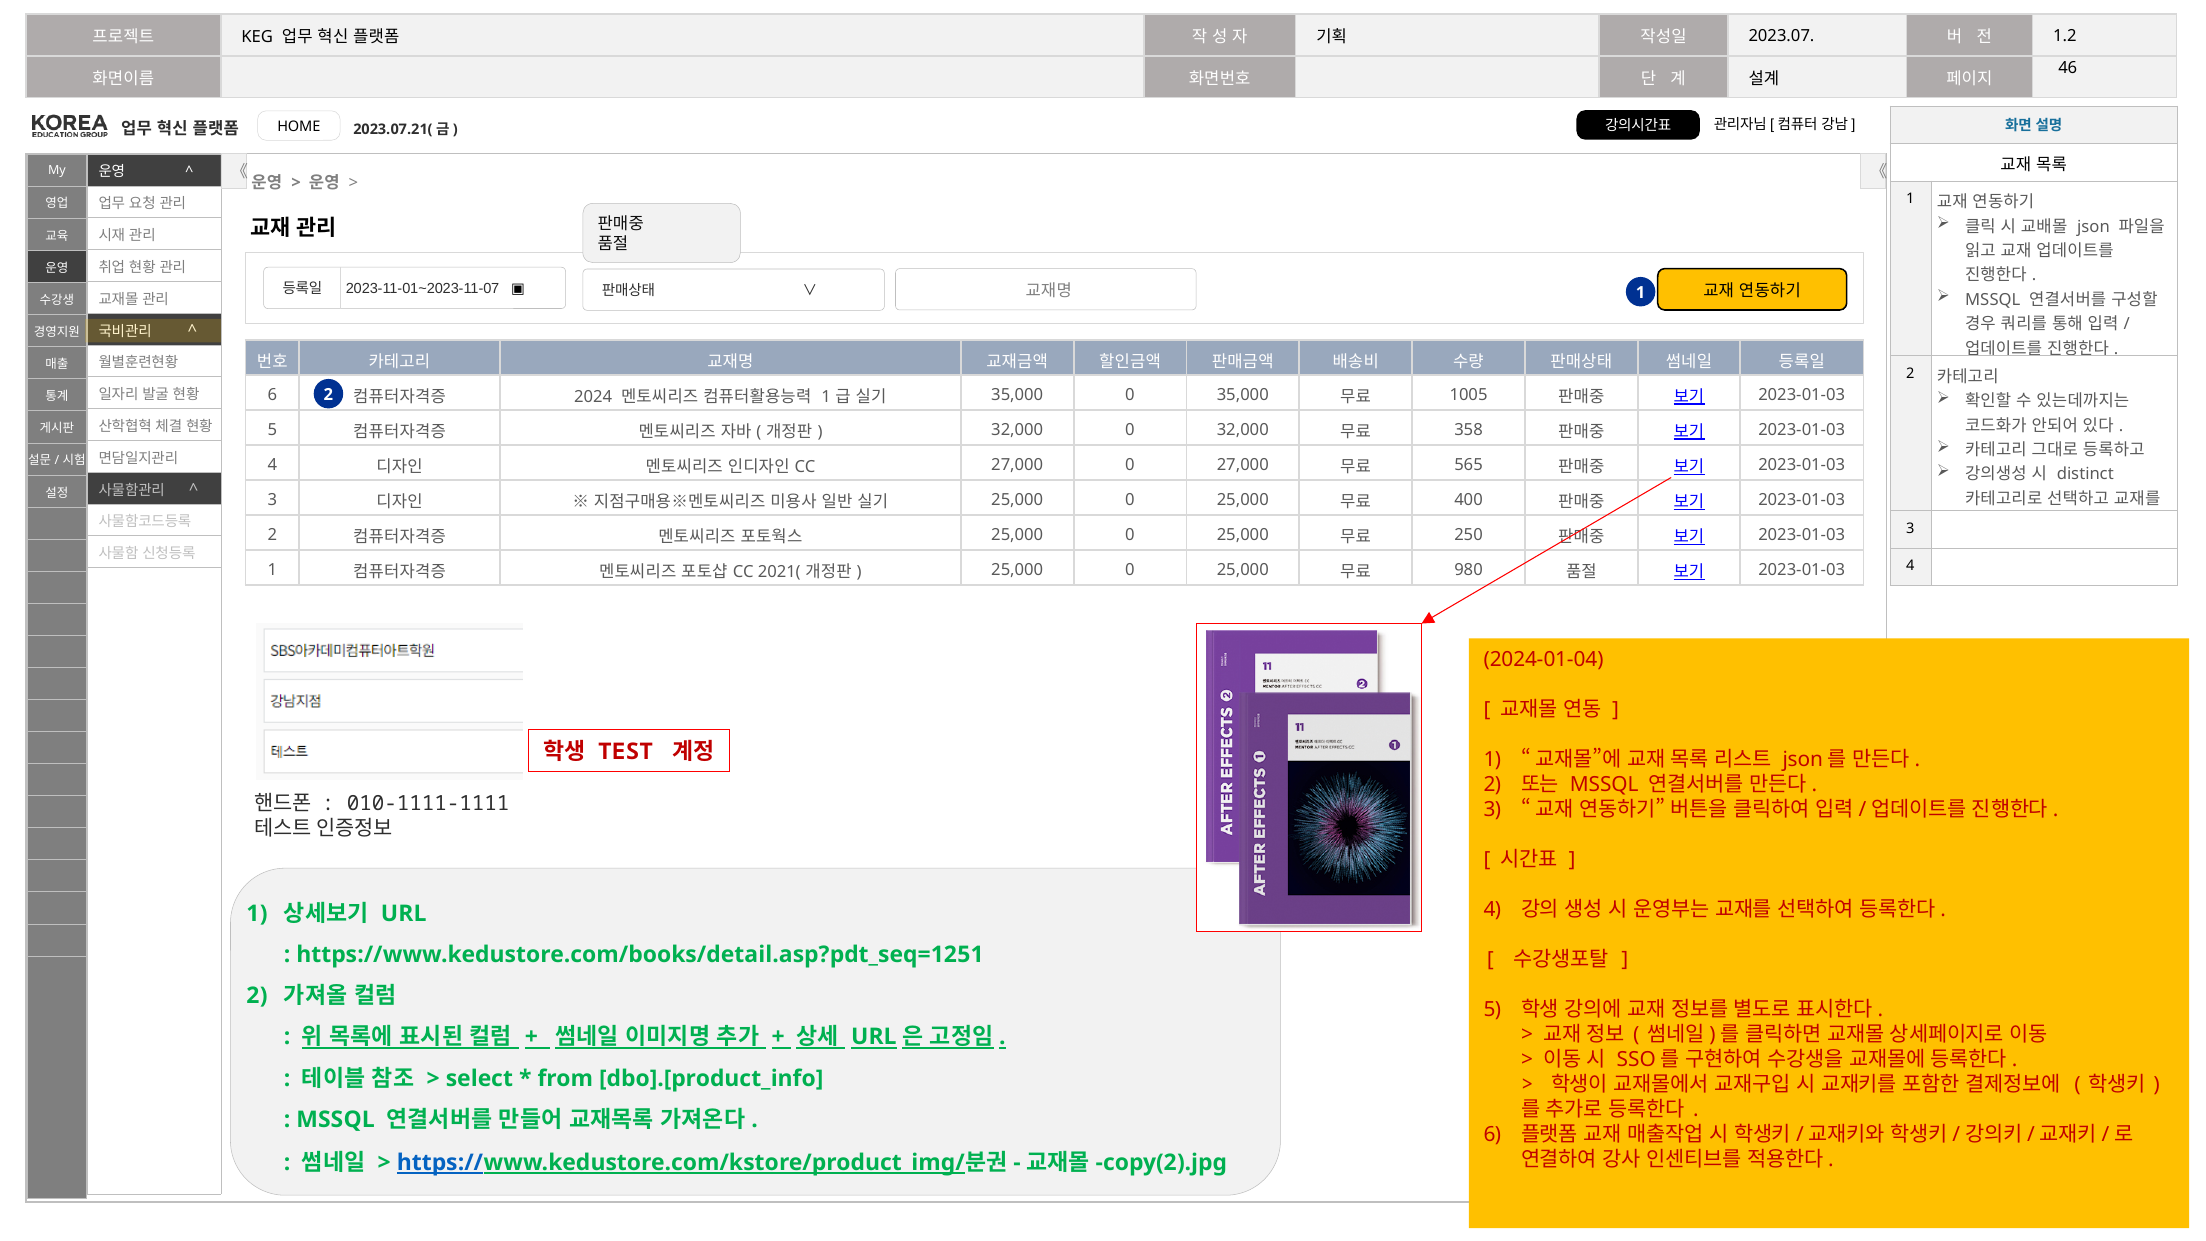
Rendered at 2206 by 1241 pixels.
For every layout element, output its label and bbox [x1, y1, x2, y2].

table_header [246, 341, 298, 374]
table_cell [1891, 549, 1931, 585]
table_header [1187, 341, 1298, 374]
table_cell [1075, 411, 1186, 444]
table_cell [1932, 511, 2177, 548]
picture [1196, 623, 1422, 932]
table_cell [501, 376, 960, 409]
table_cell [1891, 356, 1931, 510]
table_cell [1187, 516, 1298, 549]
table_cell [1187, 446, 1298, 479]
table_cell [300, 411, 499, 444]
table_cell [1075, 551, 1186, 584]
table_cell [1413, 411, 1524, 444]
table_cell [1932, 549, 2177, 585]
table_cell [501, 446, 960, 479]
table_cell [246, 376, 298, 409]
table_cell [1526, 446, 1637, 477]
table_cell [1932, 182, 2177, 355]
table_cell [1891, 144, 2177, 181]
table_cell [1672, 481, 1739, 514]
table_cell [1413, 481, 1421, 514]
table_cell [962, 481, 1073, 514]
table_cell [1741, 551, 1863, 584]
table_cell [1639, 376, 1739, 409]
text_box [230, 868, 1281, 1196]
table_header [1639, 341, 1739, 374]
table_header [1075, 341, 1186, 374]
table_cell [1891, 511, 1931, 548]
table_cell [1741, 376, 1863, 409]
table_cell [1639, 446, 1739, 479]
table_cell [1413, 516, 1421, 549]
table_cell [1187, 481, 1298, 514]
text_box [251, 623, 523, 848]
table_cell [1741, 481, 1863, 514]
table_cell [1075, 446, 1186, 479]
table_cell [1526, 411, 1637, 444]
table_cell [246, 516, 298, 549]
table_header [1413, 341, 1524, 374]
table_cell [1672, 551, 1739, 584]
table_cell [1741, 516, 1863, 549]
table_cell [300, 446, 499, 479]
text_box [235, 154, 374, 248]
table_header [1300, 341, 1411, 374]
table_header [1891, 107, 2177, 143]
table_cell [246, 551, 298, 584]
table_cell [1187, 411, 1298, 444]
table_cell [1413, 551, 1421, 584]
table_cell [300, 481, 499, 514]
table_cell [1300, 446, 1411, 479]
table_cell [501, 516, 960, 549]
table_cell [1075, 481, 1186, 514]
table_cell [501, 481, 960, 514]
table_cell [246, 446, 298, 479]
table_header [962, 341, 1073, 374]
table_cell [1075, 376, 1186, 409]
table_cell [1741, 446, 1863, 479]
table_cell [1300, 411, 1411, 444]
table_cell [246, 481, 298, 514]
table_cell [962, 376, 1073, 409]
table_cell [501, 551, 960, 584]
table_cell [1741, 411, 1863, 444]
slide_number [2043, 56, 2152, 80]
table_cell [300, 516, 499, 549]
text_box [1468, 638, 2190, 1229]
table_cell [1413, 376, 1524, 409]
table_cell [1187, 551, 1298, 584]
table_cell [1300, 481, 1411, 514]
table_header [501, 341, 960, 374]
table_cell [1300, 376, 1411, 409]
table_cell [962, 411, 1073, 444]
table_cell [1075, 516, 1186, 549]
table_cell [501, 411, 960, 444]
table_cell [1187, 376, 1298, 409]
text_box [313, 378, 344, 409]
table_header [1526, 341, 1637, 374]
table_cell [300, 551, 499, 584]
table_cell [1672, 516, 1739, 549]
text_box [85, 318, 221, 343]
text_box [245, 203, 1864, 324]
table_cell [1526, 376, 1637, 409]
table_cell [1413, 446, 1524, 479]
table_cell [246, 411, 298, 444]
text_box [528, 729, 730, 772]
table_header [1741, 341, 1863, 374]
table_cell [962, 516, 1073, 549]
table_cell [1300, 551, 1411, 584]
table_cell [962, 446, 1073, 479]
table_cell [1300, 516, 1411, 549]
table_cell [1639, 411, 1739, 444]
table_cell [962, 551, 1073, 584]
text_box [1421, 477, 1672, 624]
table_cell [1932, 356, 2177, 510]
table_cell [300, 376, 499, 409]
table_cell [1891, 182, 1931, 355]
table_header [300, 341, 499, 374]
